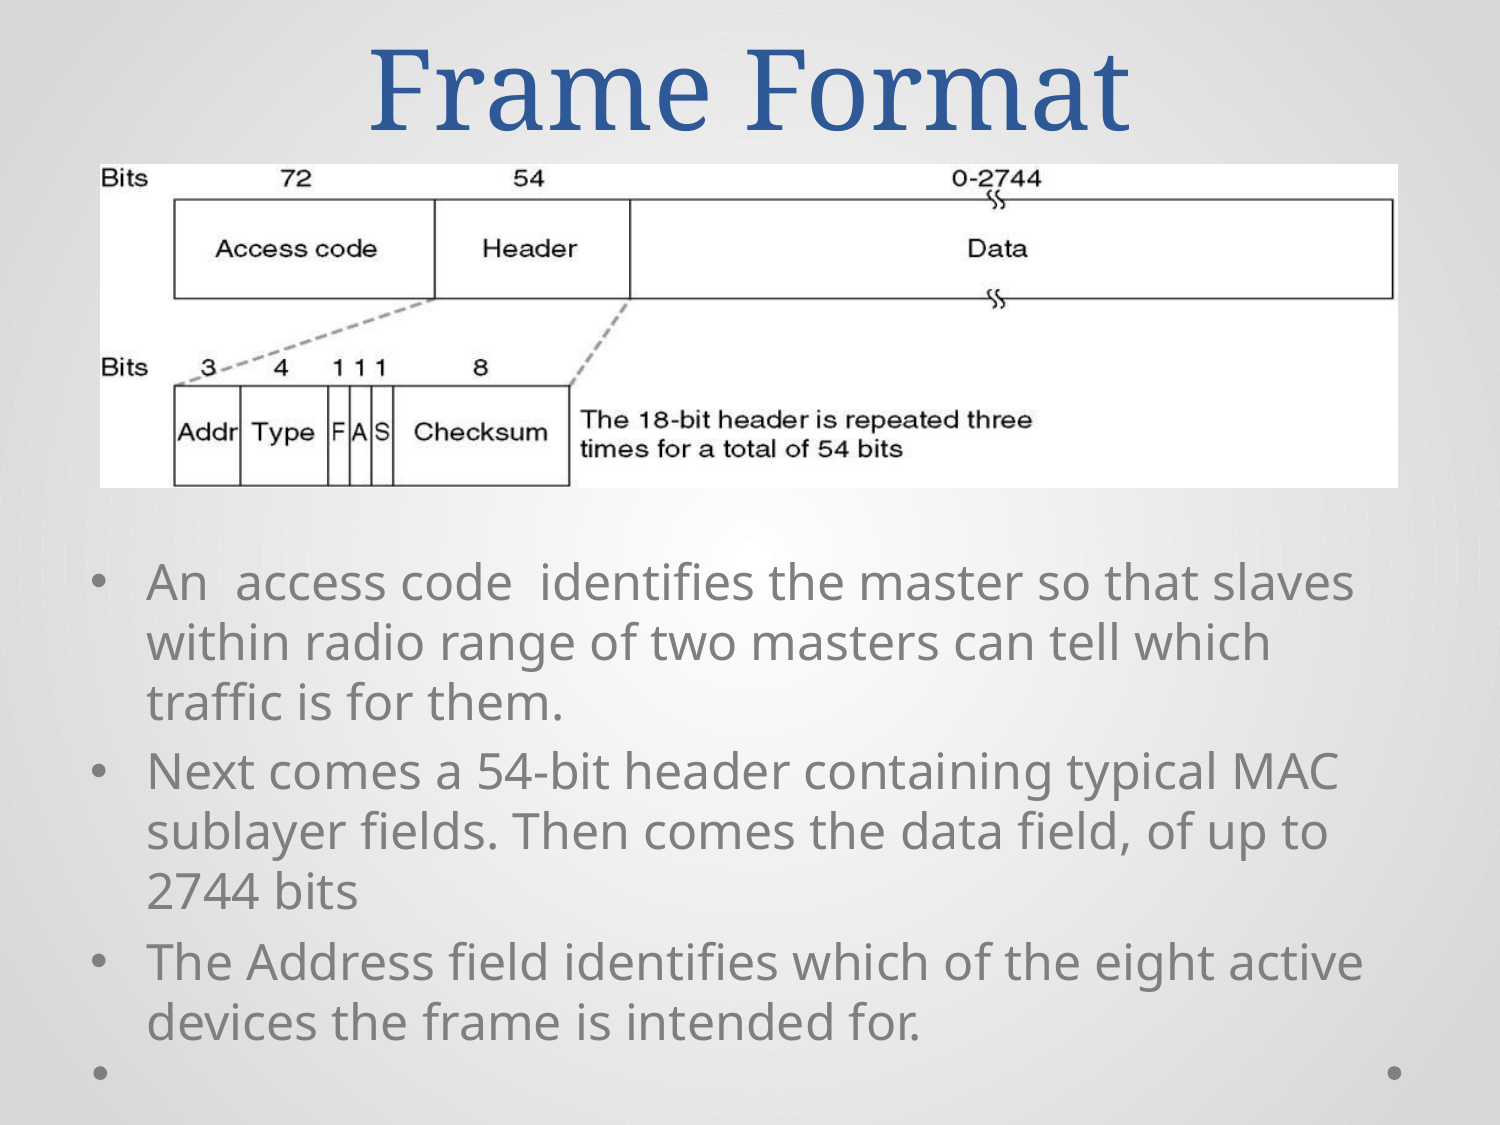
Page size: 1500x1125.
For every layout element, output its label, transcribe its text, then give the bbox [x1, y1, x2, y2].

picture [100, 164, 1398, 488]
list An access code identifies the master so that slaves within radio range of two masters can tell which traffic is for them. Next comes a 54-bit header containing typical MAC sublayer fields. Then comes the data field, of up to 2744 bits The Address field identifies which of the eight active devices the frame is intended for. [75, 262, 1425, 1071]
title Frame Format [75, 0, 1425, 161]
